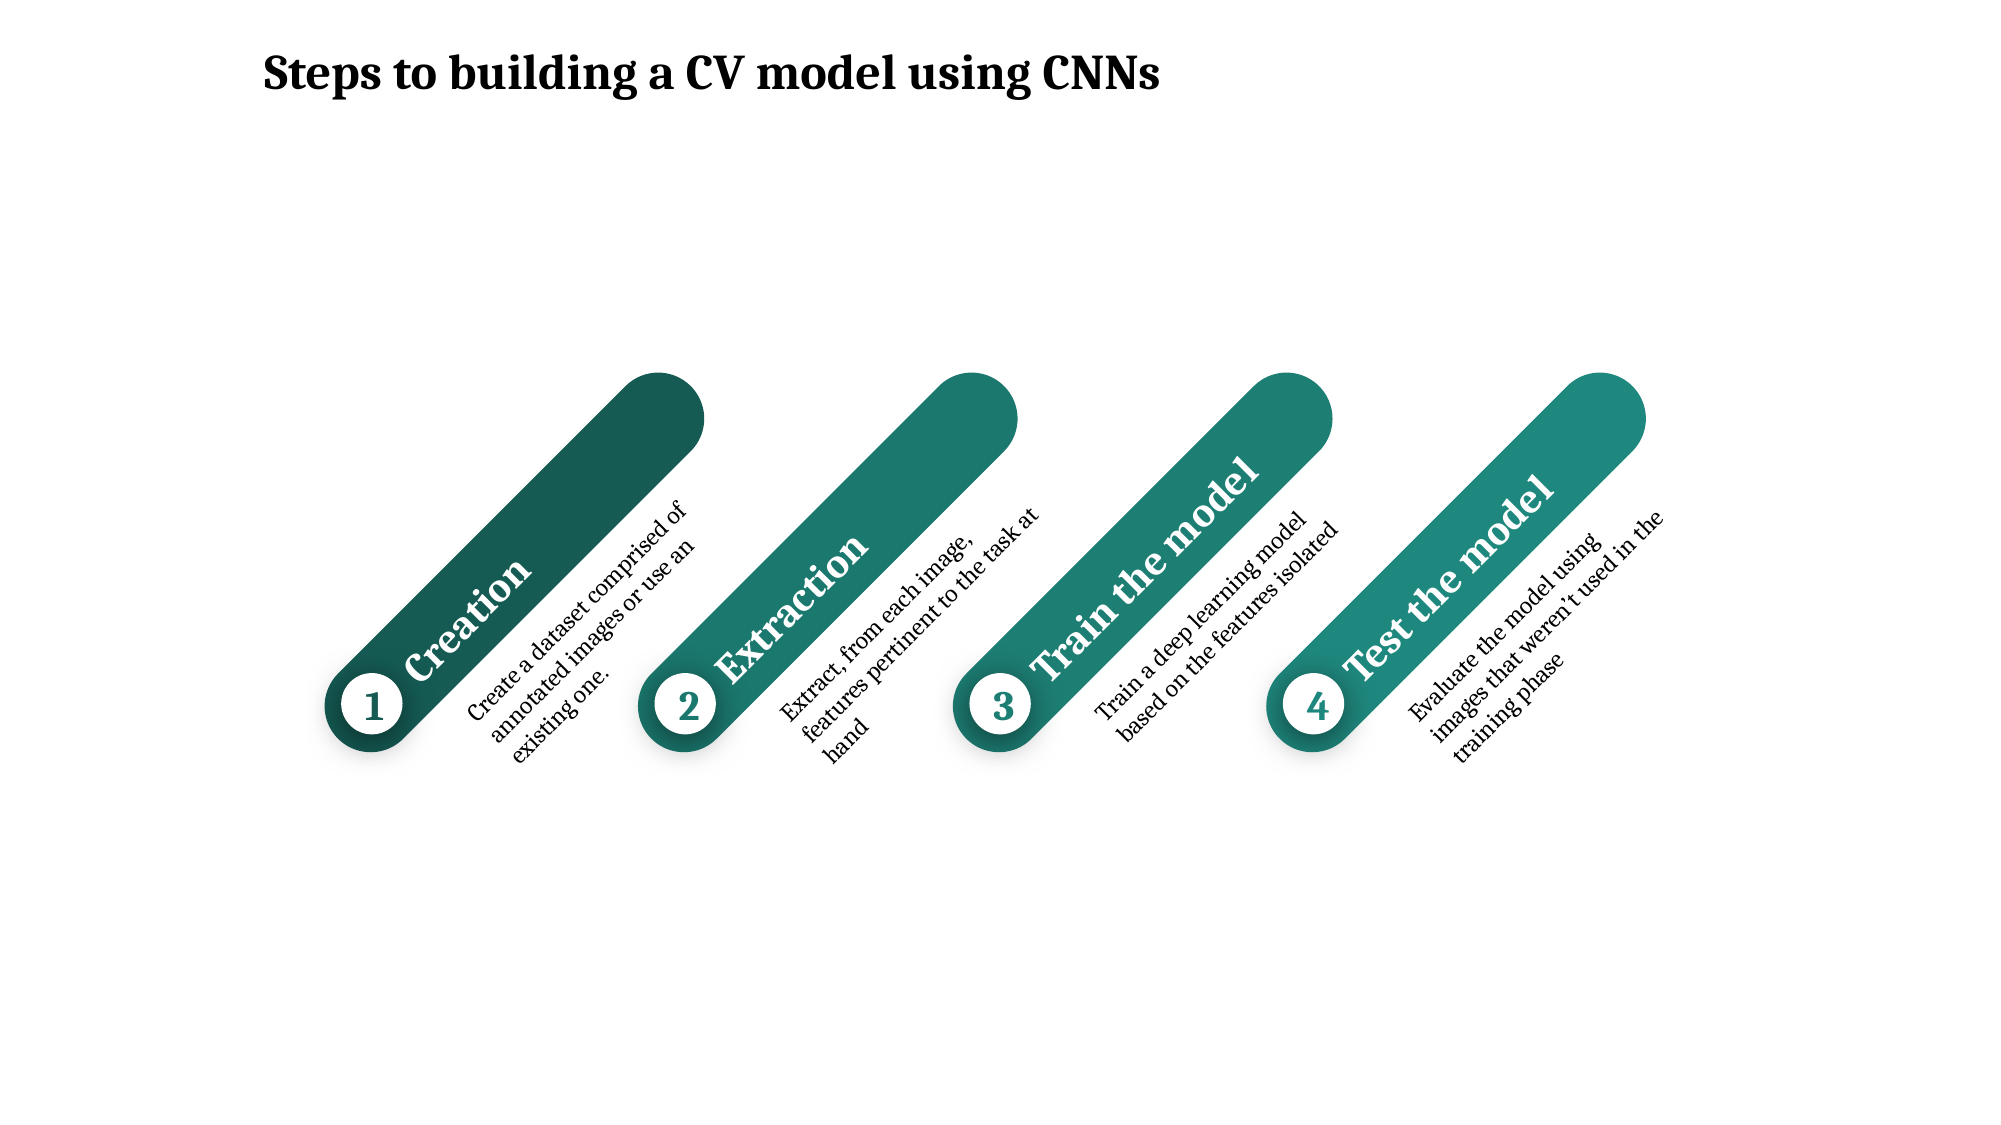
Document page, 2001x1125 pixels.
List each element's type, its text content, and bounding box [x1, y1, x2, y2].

text_box Steps to building a CV model using CNNs [249, 32, 1388, 125]
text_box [305, 353, 1695, 772]
